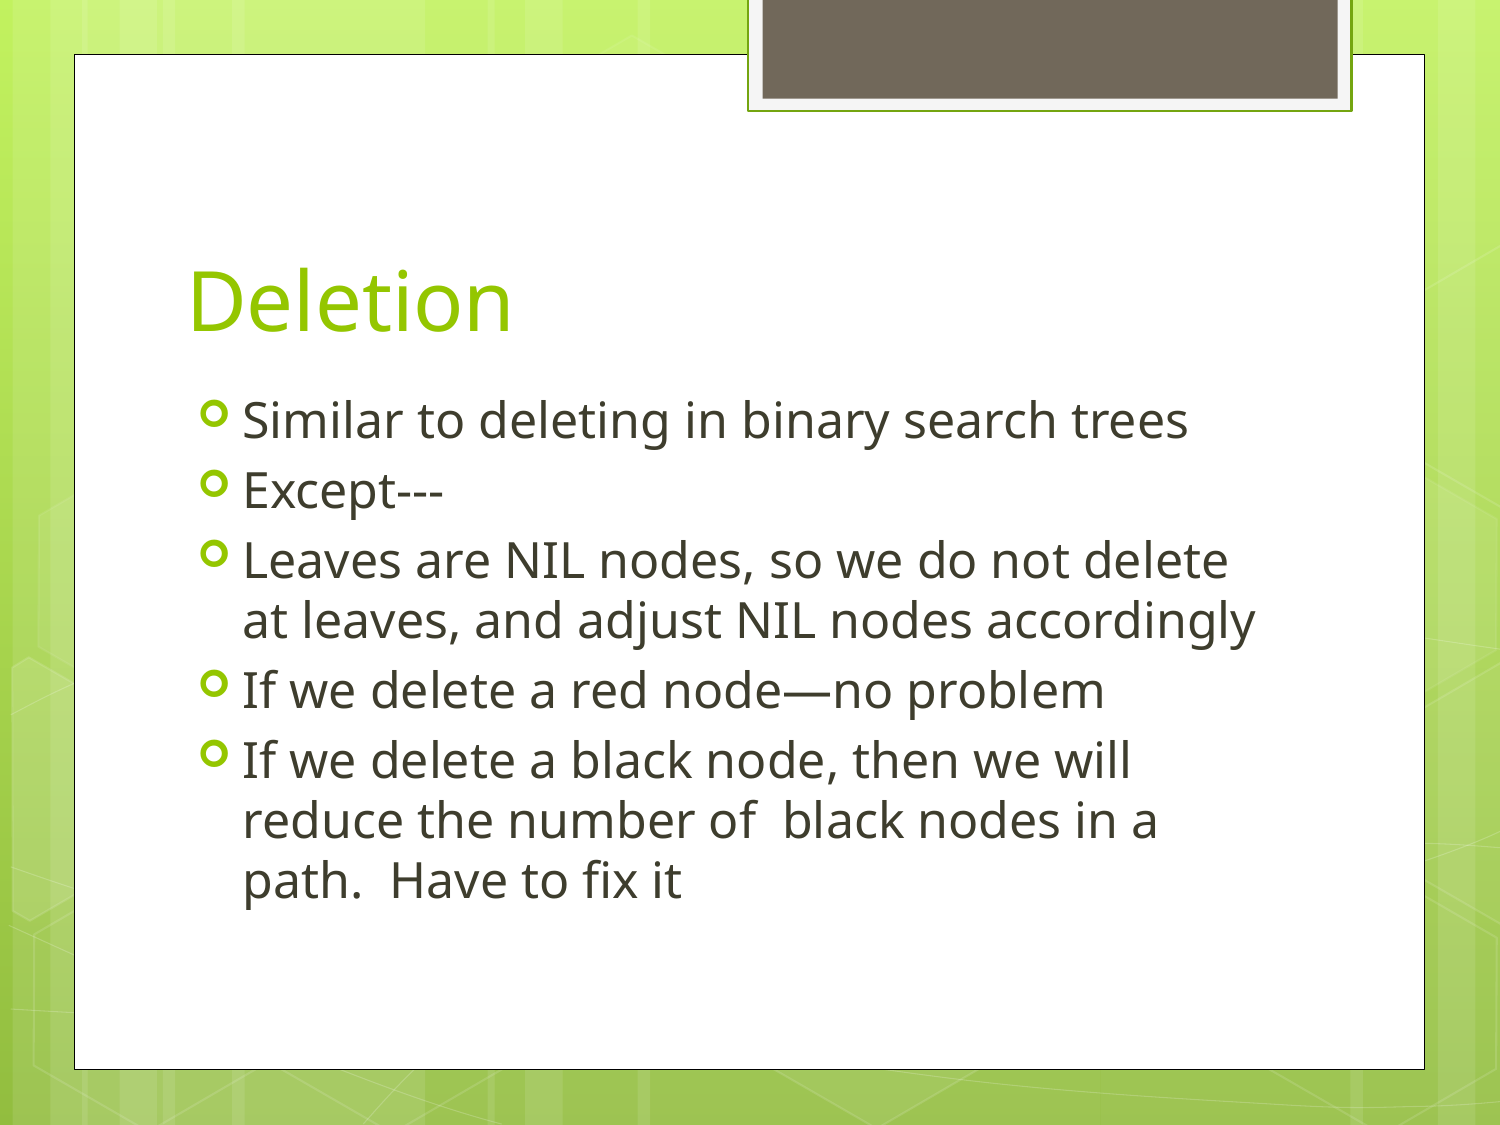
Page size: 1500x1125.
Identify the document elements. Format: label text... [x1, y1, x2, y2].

title Deletion [171, 168, 1324, 357]
list Similar to deleting in binary search trees Except--- Leaves are NIL nodes, so we do not delete at leaves, and adjust NIL nodes accordingly If we delete a red node—no problem If we delete a black node, then we will reduce the number of black nodes in a path. Have to fix it [171, 381, 1283, 957]
